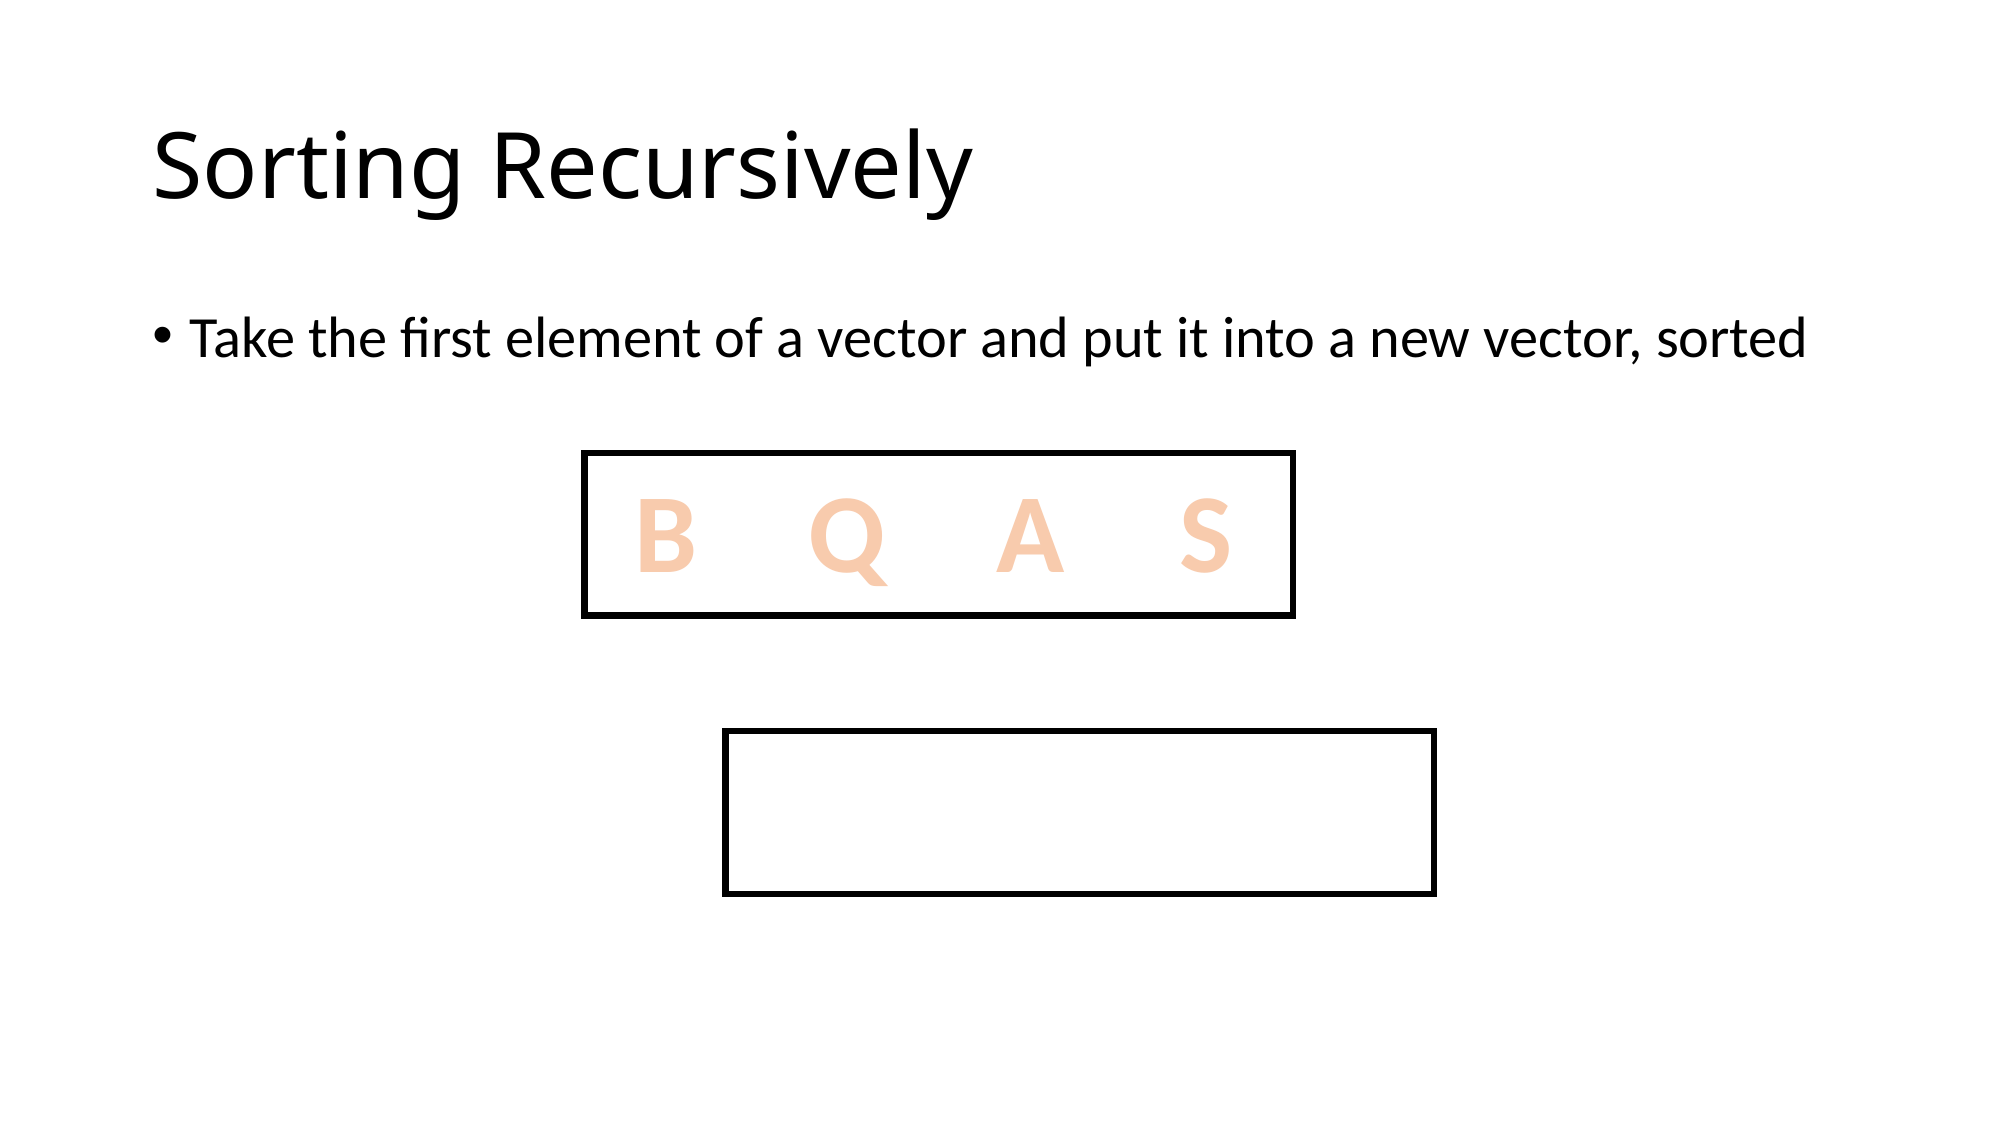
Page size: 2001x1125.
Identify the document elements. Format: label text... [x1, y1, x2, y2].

text_box [583, 452, 1294, 617]
list Take the first element of a vector and put it into a new vector, sorted [137, 299, 1863, 384]
text_box [724, 730, 1435, 895]
title Sorting Recursively [137, 59, 1863, 278]
